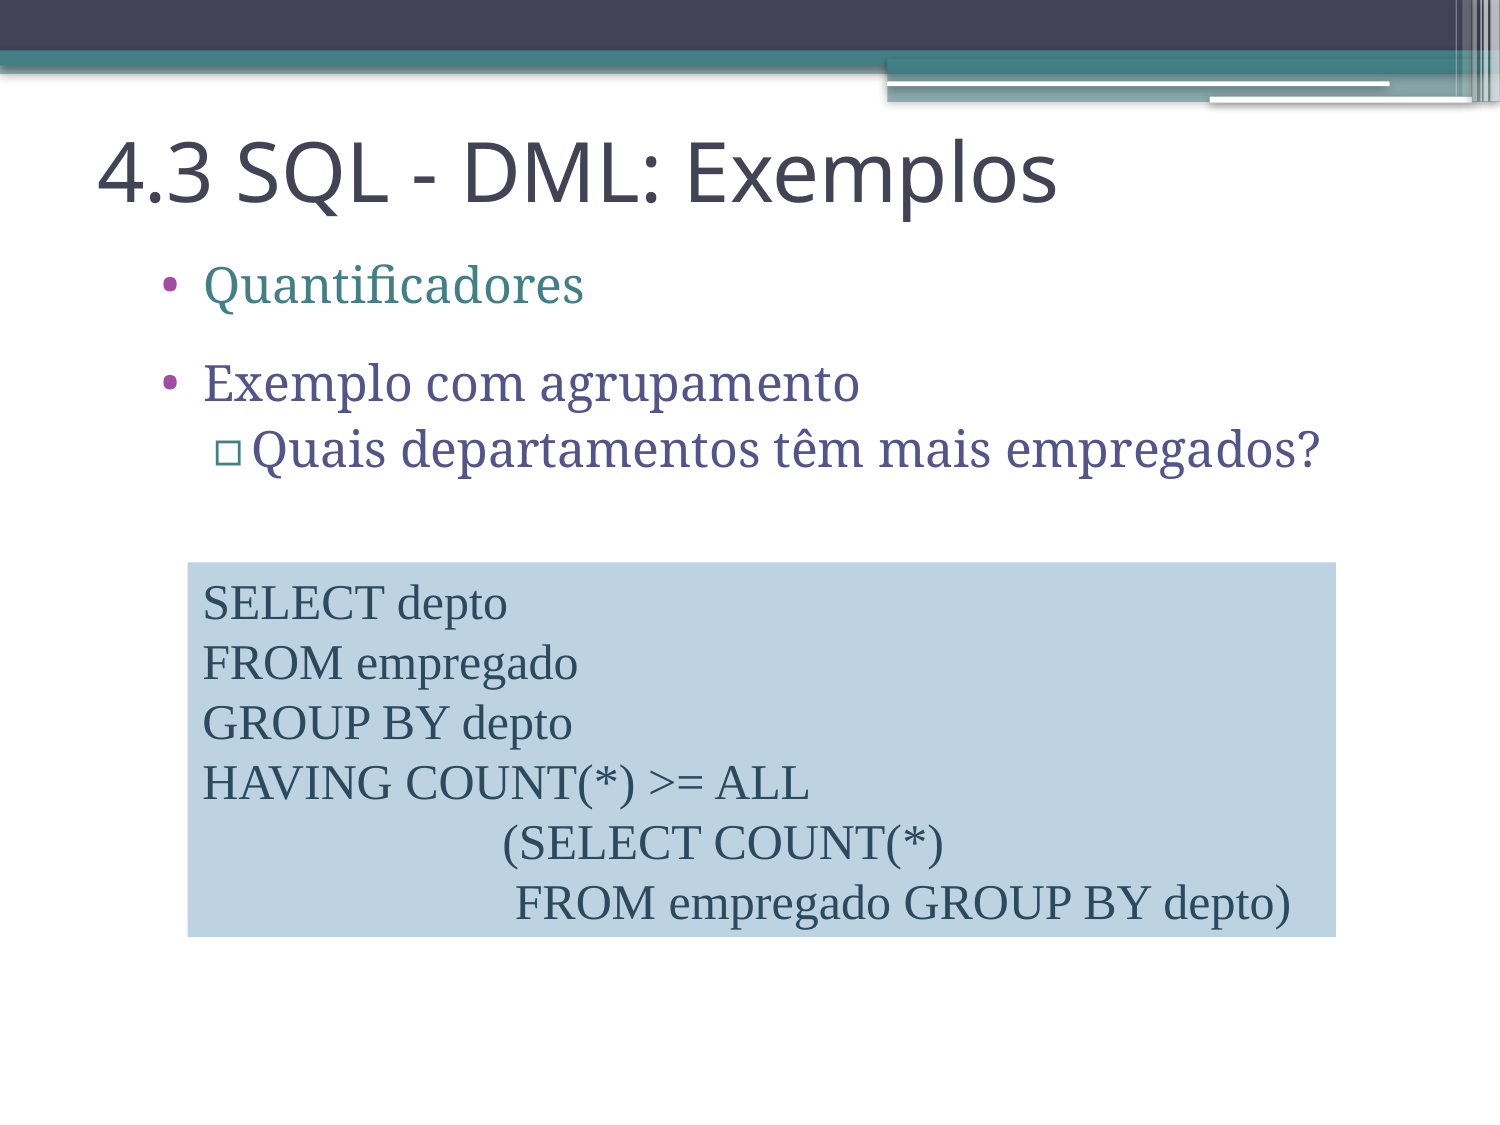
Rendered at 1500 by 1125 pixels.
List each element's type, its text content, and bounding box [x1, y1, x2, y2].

list Quantificadores Exemplo com agrupamento Quais departamentos têm mais empregados? [128, 246, 1342, 528]
text_box SELECT depto FROM empregado GROUP BY depto HAVING COUNT(*) >= ALL (SELECT COUNT(*) FROM empregado GROUP BY depto) [187, 562, 1336, 938]
title 4.3 SQL - DML: Exemplos [82, 82, 1432, 257]
